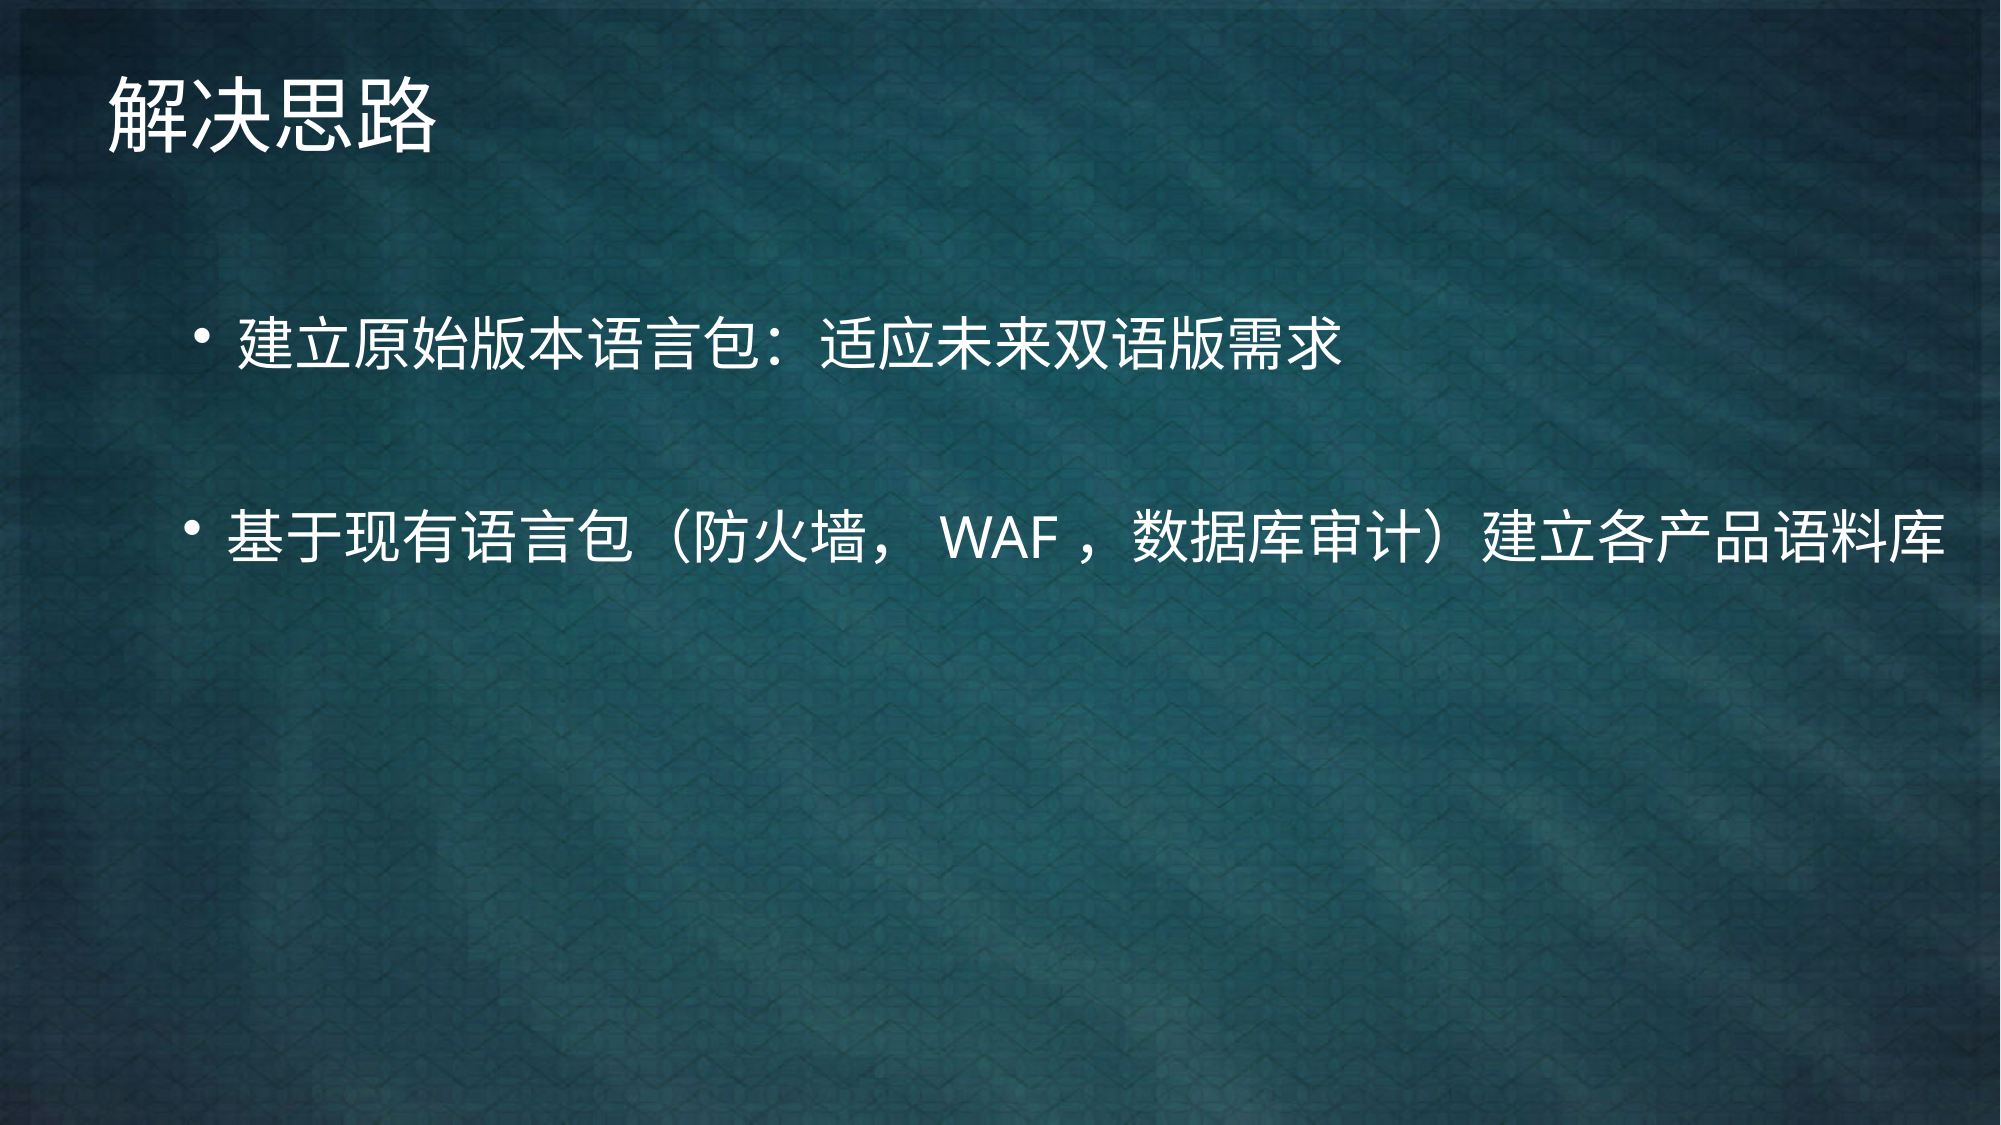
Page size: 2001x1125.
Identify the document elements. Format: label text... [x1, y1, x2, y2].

text_box 建立原始版本语言包：适应未来双语版需求 [184, 299, 1352, 385]
title 解决思路 [97, 9, 1824, 229]
text_box 基于现有语言包（防火墙，WAF，数据库审计）建立各产品语料库 [174, 492, 1955, 578]
picture [0, 0, 2001, 1125]
